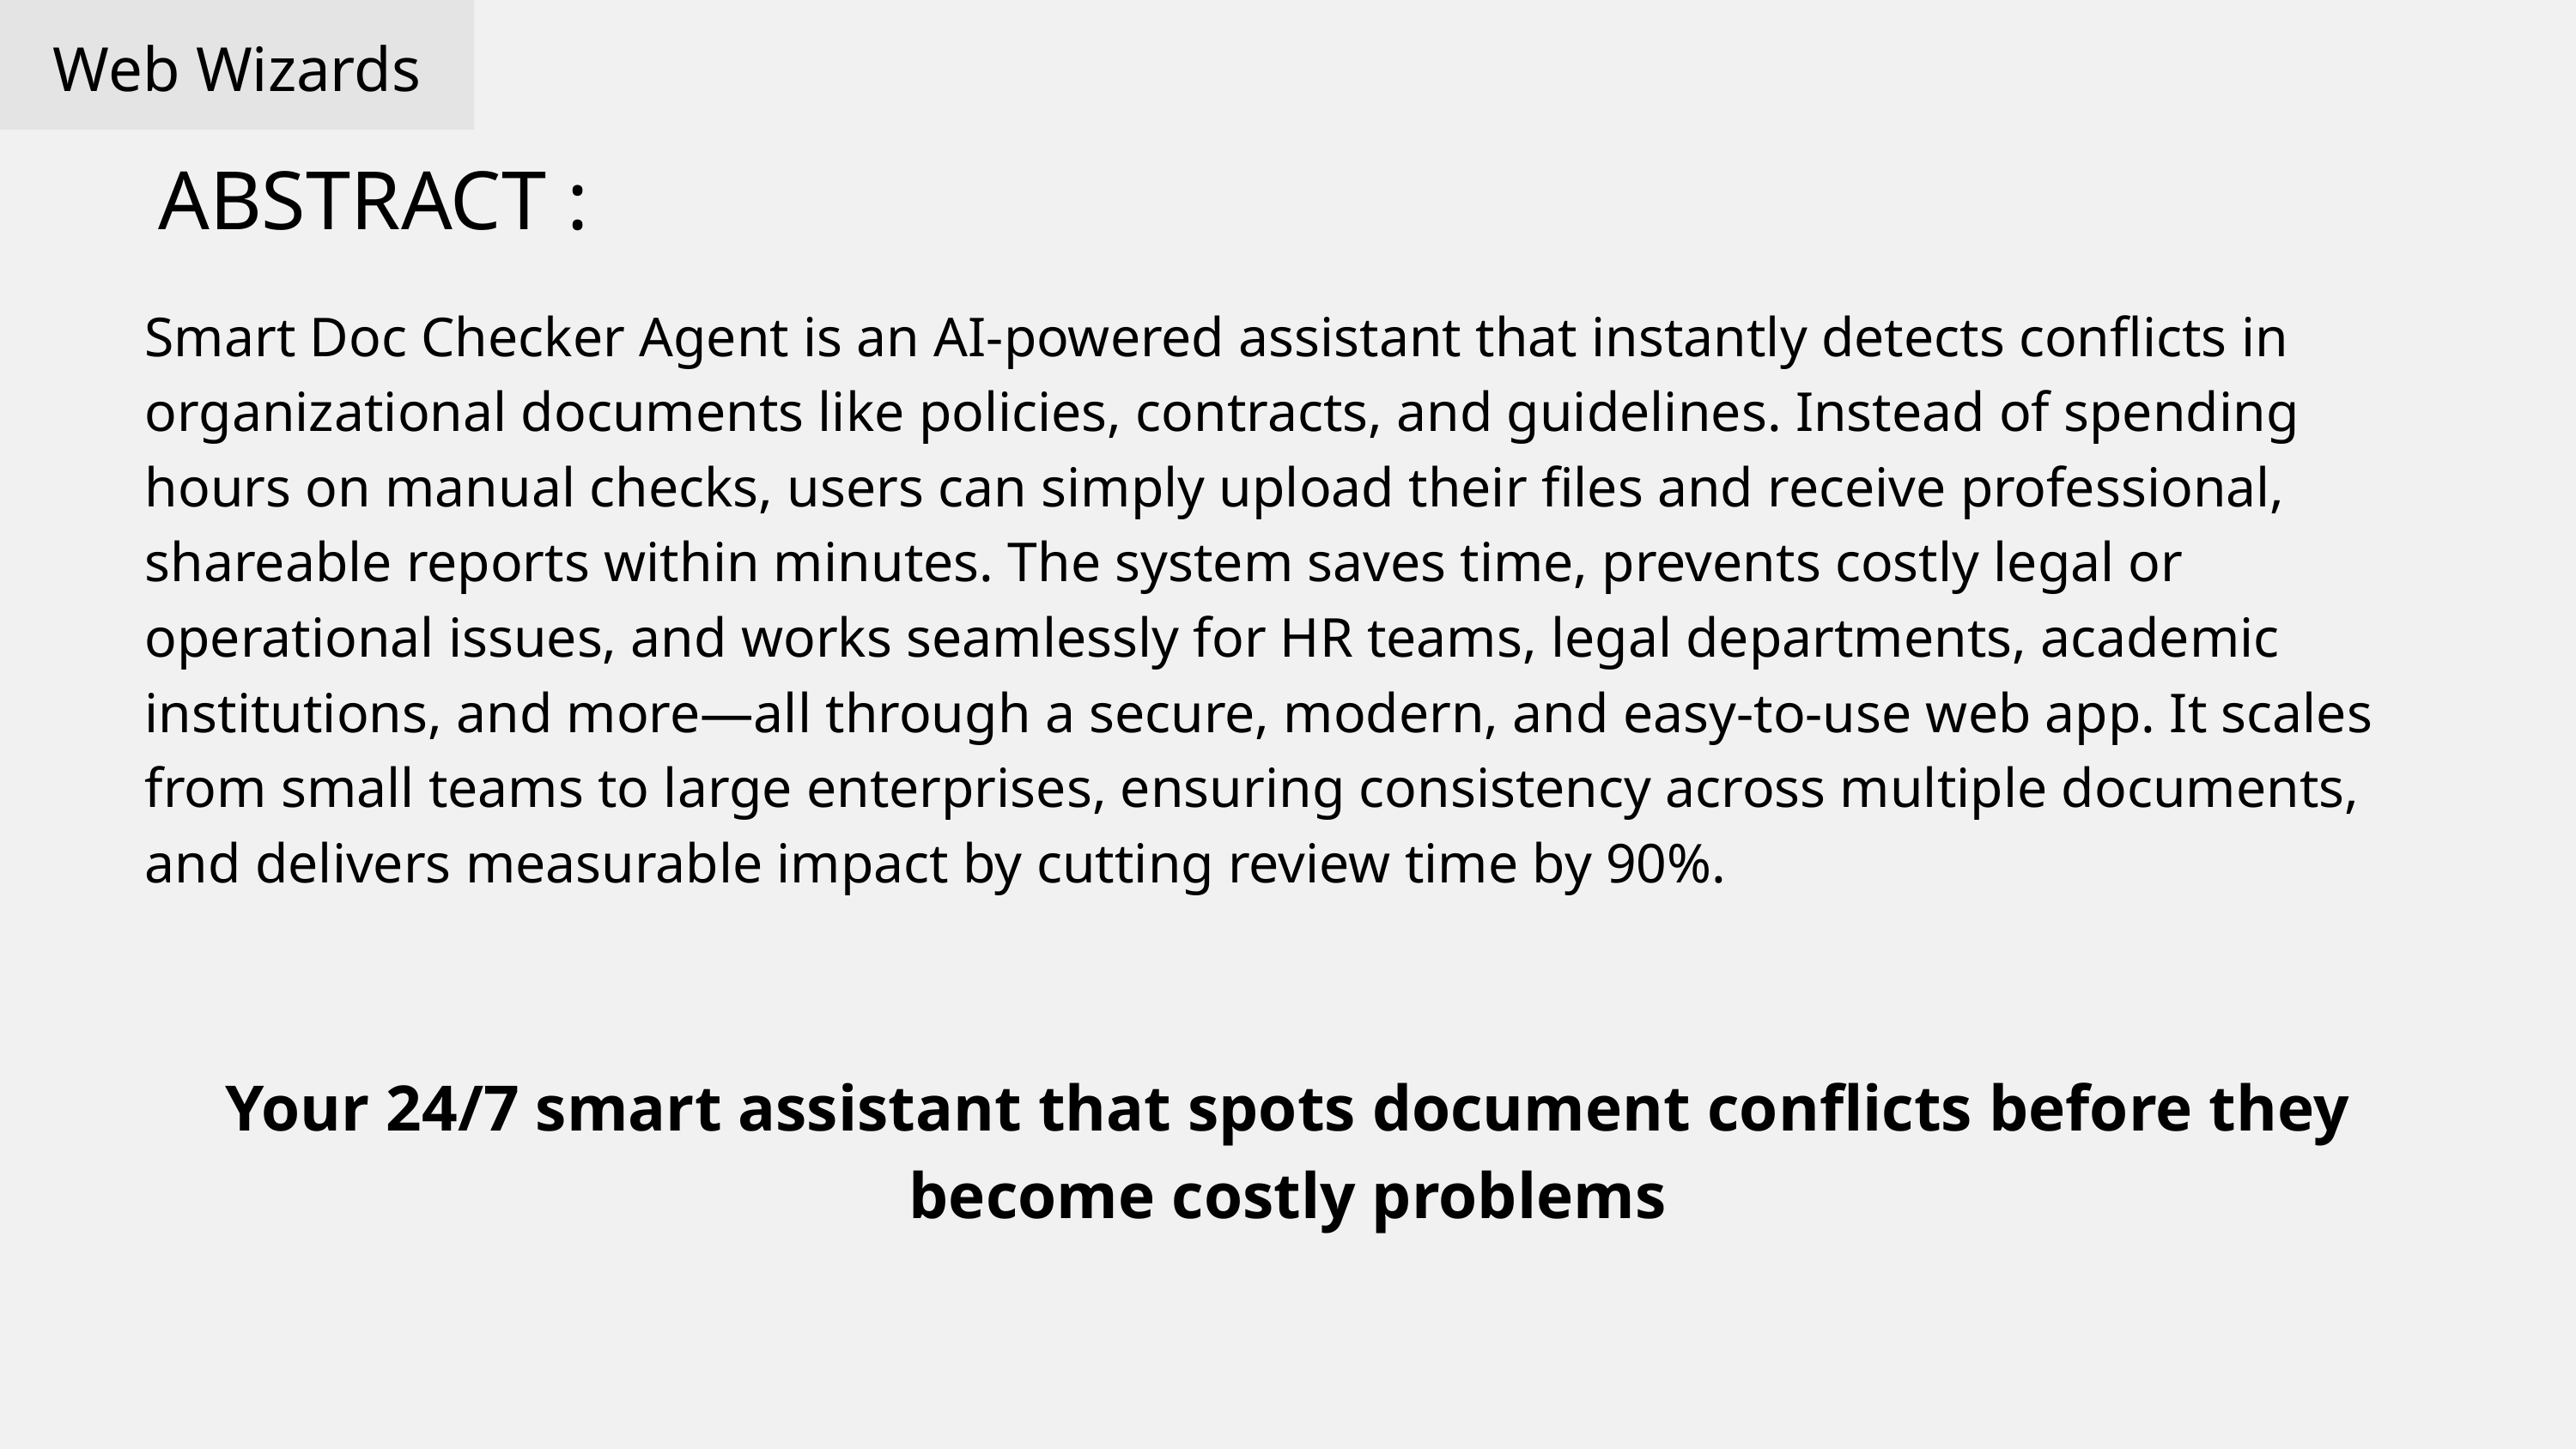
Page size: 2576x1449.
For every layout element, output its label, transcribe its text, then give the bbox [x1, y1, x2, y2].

text_box ABSTRACT : [144, 132, 624, 246]
text_box Your 24/7 smart assistant that spots document conflicts before they become costly problems [144, 1055, 2432, 1231]
text_box Smart Doc Checker Agent is an AI-powered assistant that instantly detects conflicts in organizational documents like policies, contracts, and guidelines. Instead of spending hours on manual checks, users can simply upload their files and receive professional, shareable reports within minutes. The system saves time, prevents costly legal or operational issues, and works seamlessly for HR teams, legal departments, academic institutions, and more—all through a secure, modern, and easy-to-use web app. It scales from small teams to large enterprises, ensuring consistency across multiple documents, and delivers measurable impact by cutting review time by 90%. [144, 292, 2432, 894]
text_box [0, 0, 475, 130]
